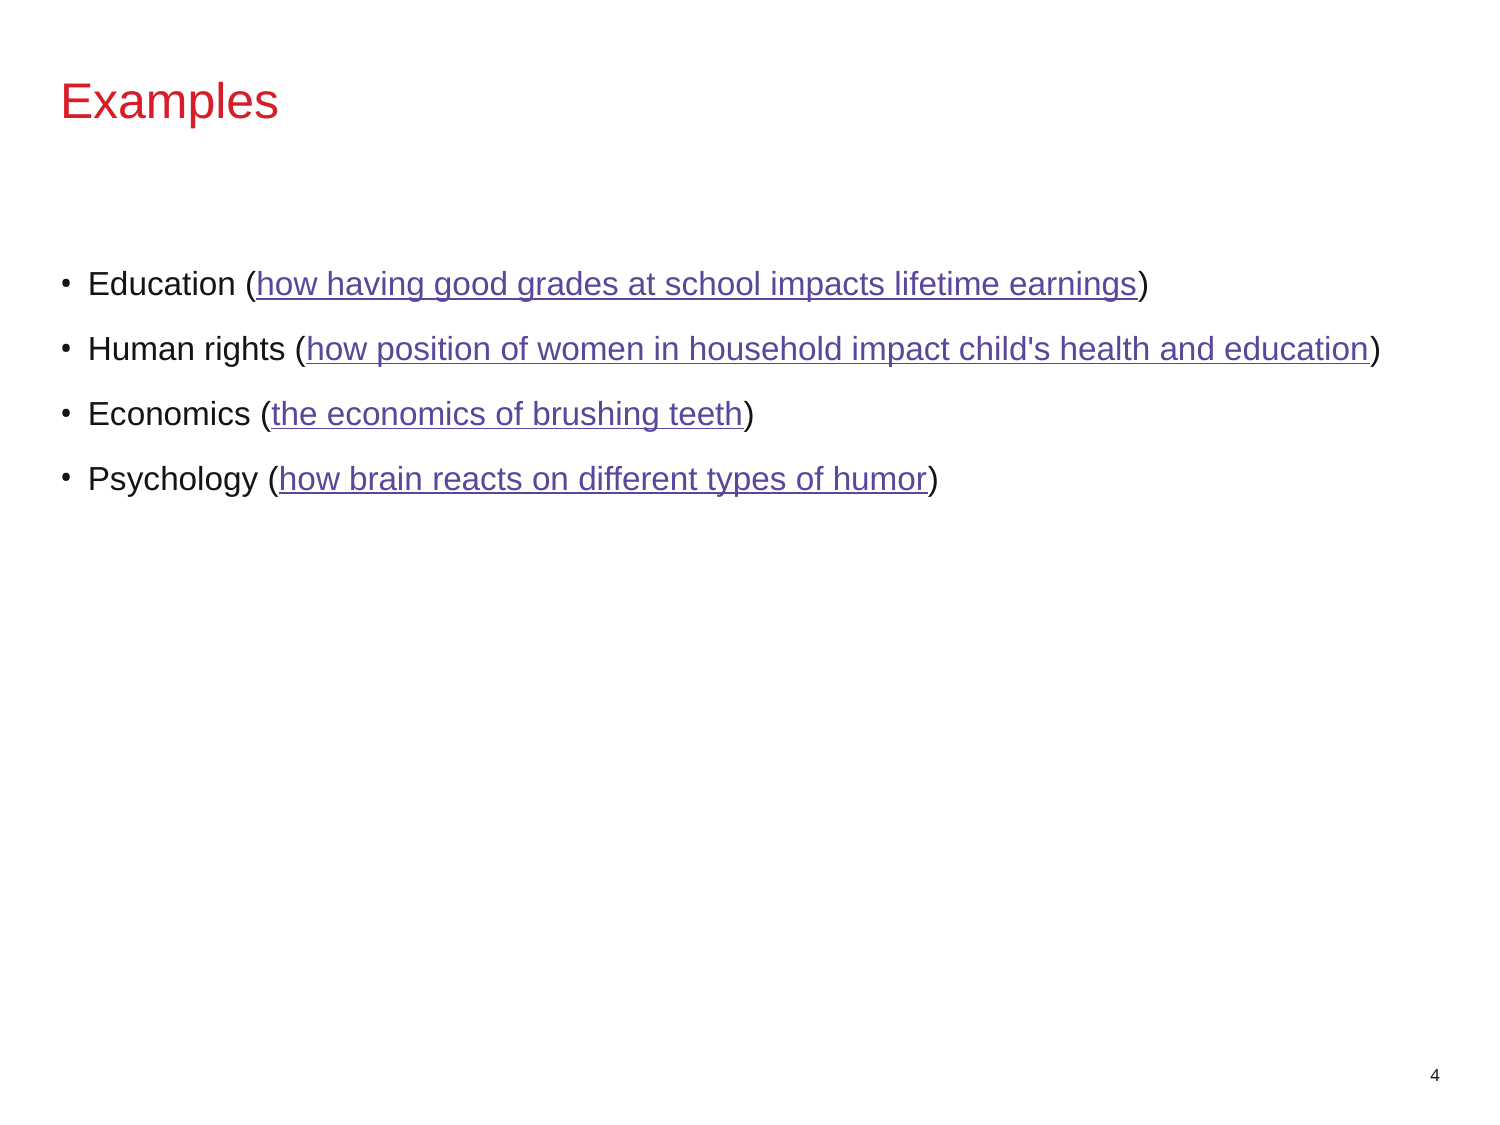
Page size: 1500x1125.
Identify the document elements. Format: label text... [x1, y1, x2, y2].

list Education (how having good grades at school impacts lifetime earnings) Human rights (how position of women in household impact child's health and education) Economics (the economics of brushing teeth) Psychology (how brain reacts on different types of humor) [59, 262, 1440, 1012]
title Examples [60, 75, 1440, 240]
slide_number 4 [1380, 1050, 1440, 1088]
